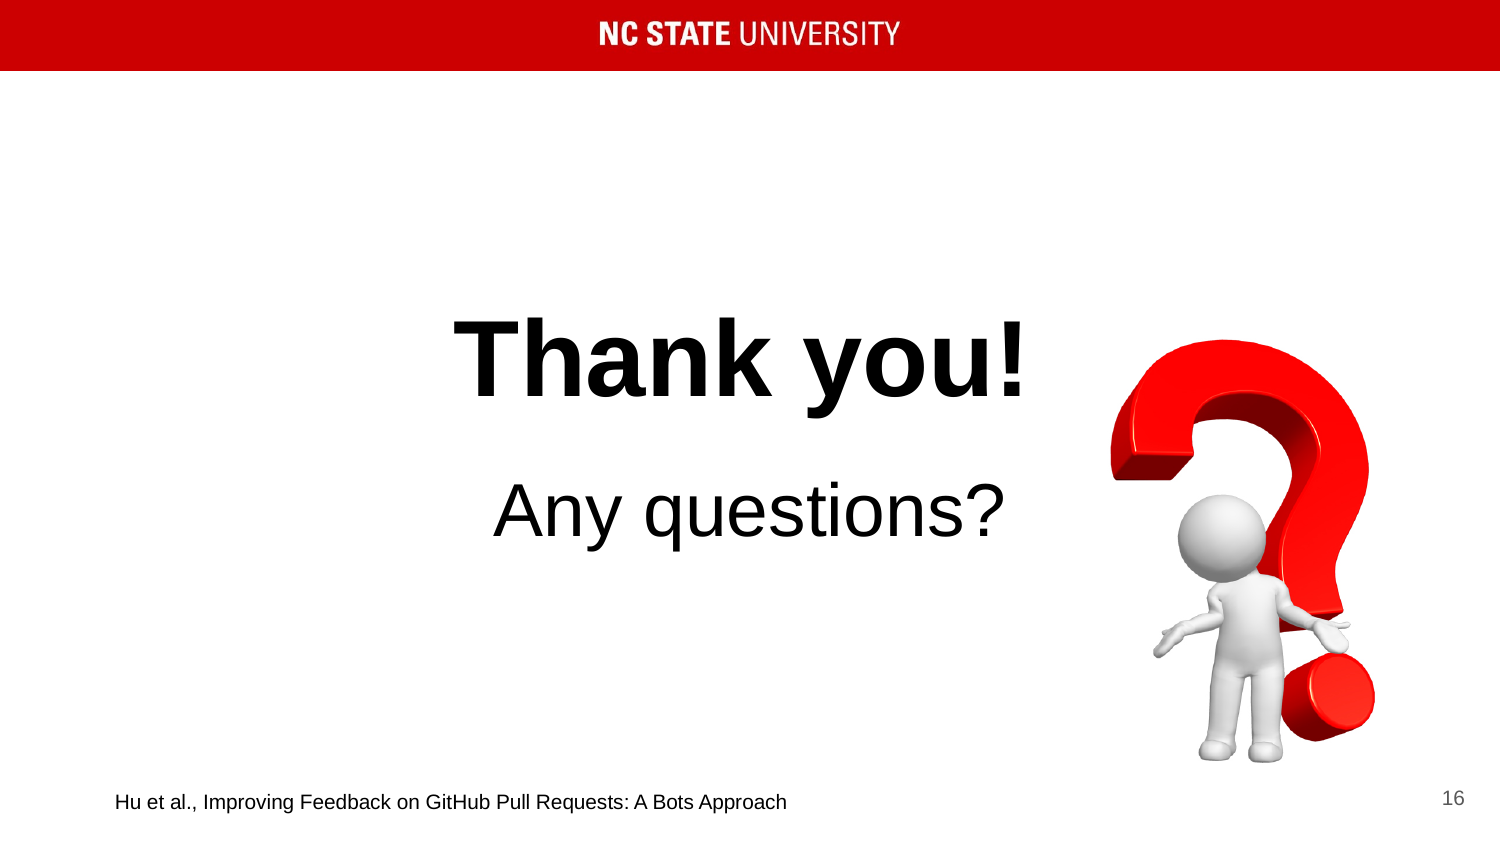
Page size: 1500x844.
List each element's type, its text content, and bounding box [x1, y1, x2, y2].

text_box Thank you! [438, 218, 1061, 432]
slide_number 16 [1389, 764, 1480, 830]
picture [0, 0, 1500, 71]
text_box Hu et al., Improving Feedback on GitHub Pull Requests: A Bots Approach [99, 781, 1350, 822]
picture [1098, 333, 1386, 765]
text_box Any questions? [403, 432, 1093, 538]
